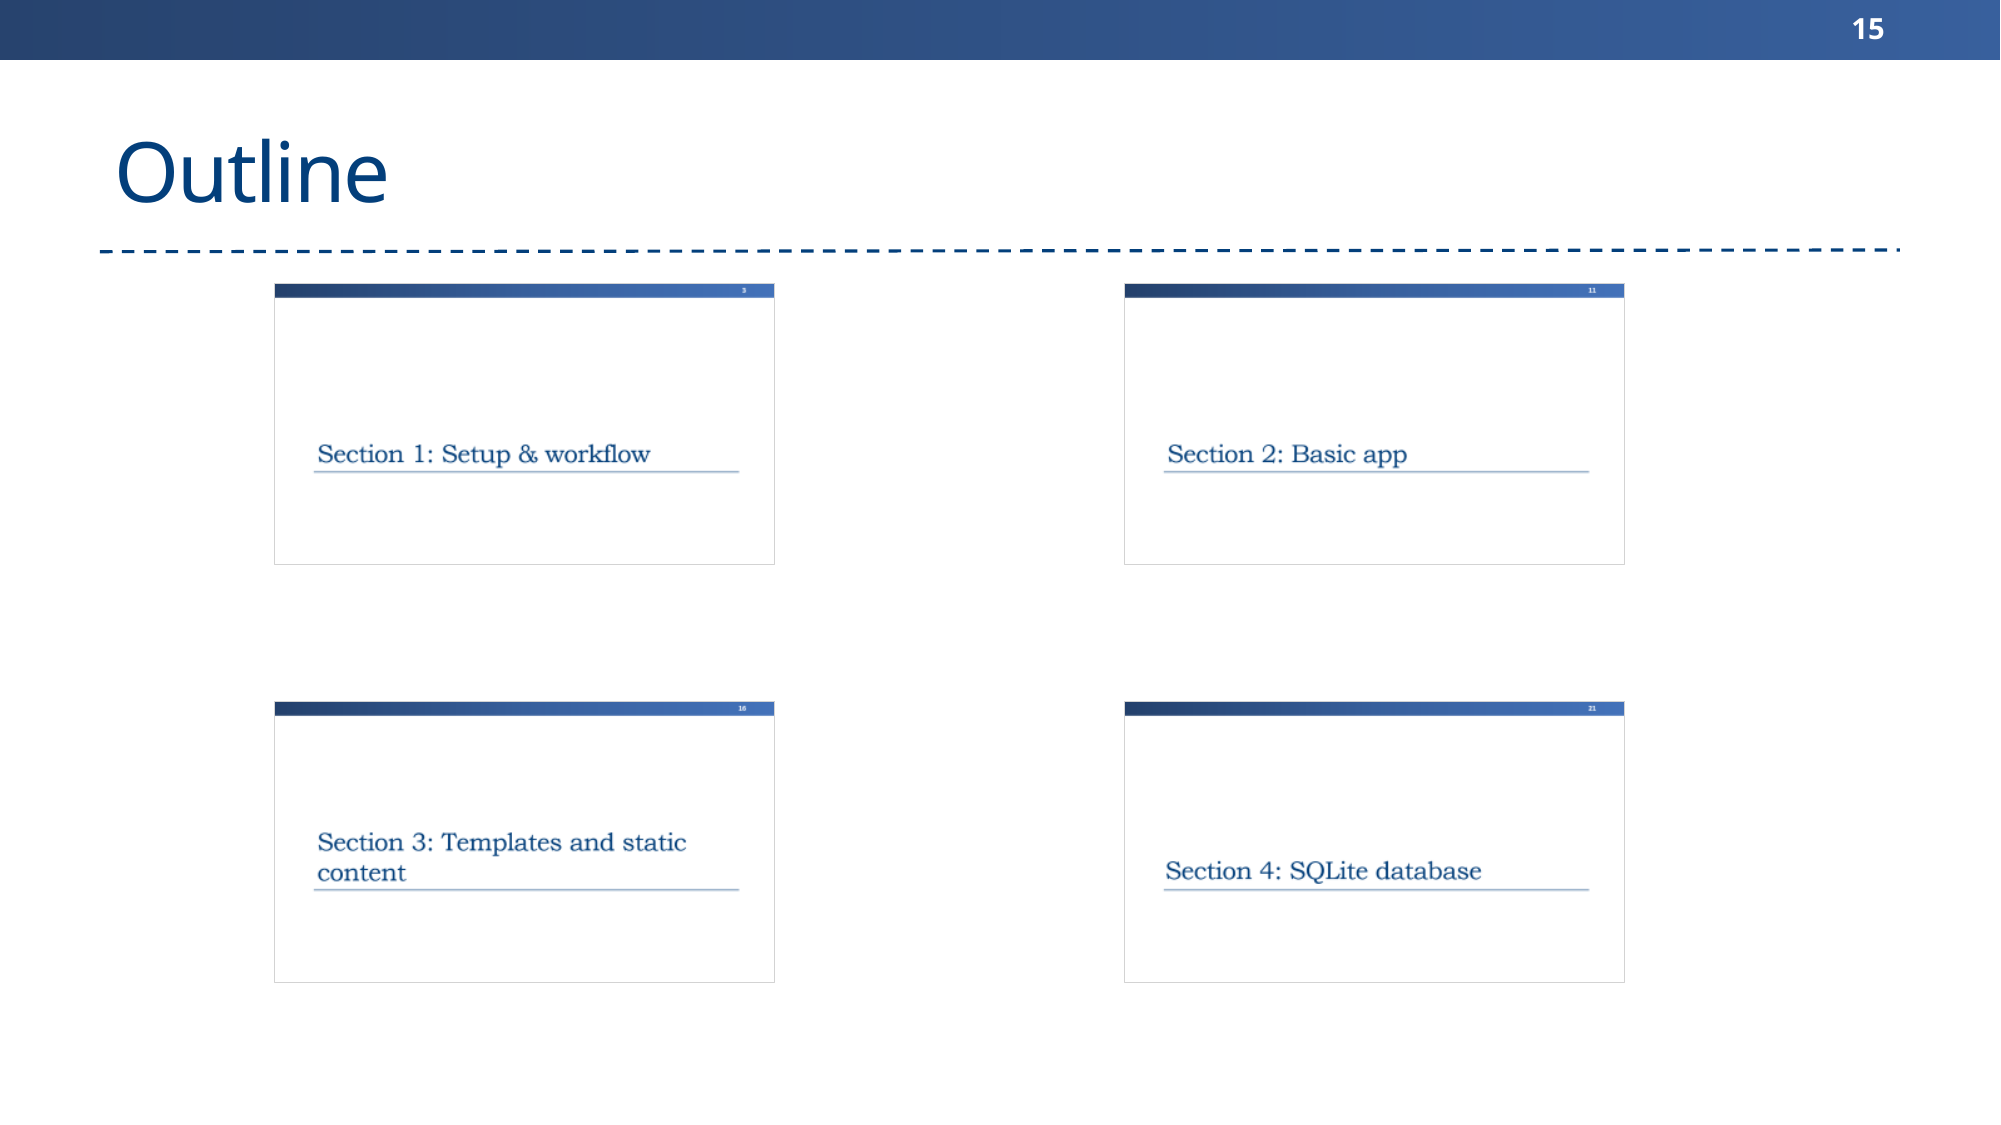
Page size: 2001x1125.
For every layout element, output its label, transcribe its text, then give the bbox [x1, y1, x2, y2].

picture [275, 702, 774, 982]
picture [275, 284, 774, 564]
slide_number 15 [1666, 3, 1900, 57]
title Outline [99, 87, 1900, 250]
picture [1125, 284, 1624, 564]
picture [1125, 702, 1624, 982]
